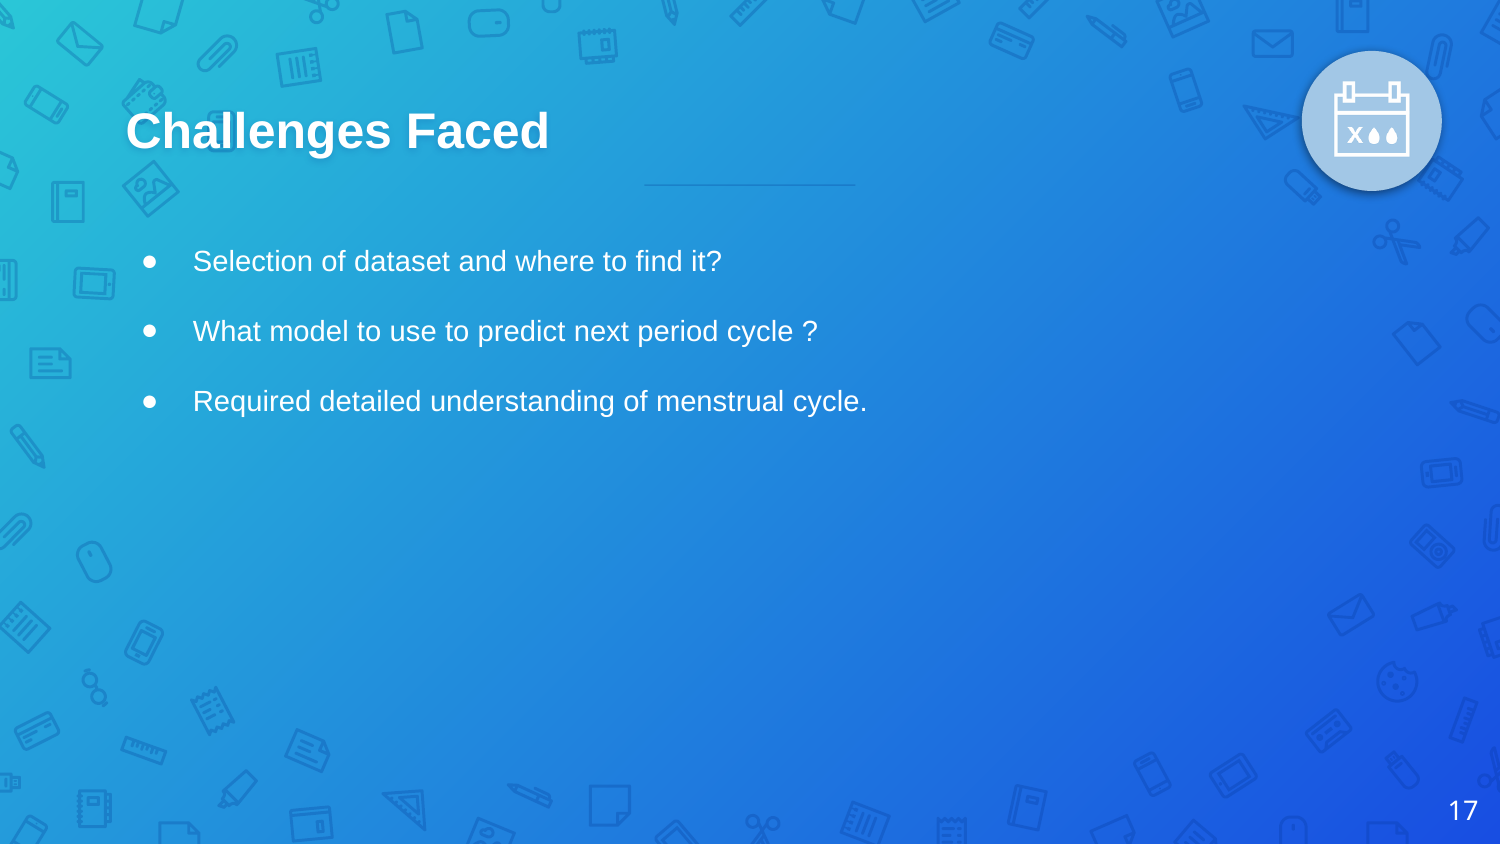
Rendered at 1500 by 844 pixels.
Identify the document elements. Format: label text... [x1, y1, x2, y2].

picture [1301, 50, 1443, 192]
title Challenges Faced [110, 50, 1300, 174]
text_box Selection of dataset and where to find it? What model to use to predict next period cycle ? Required detailed understanding of menstrual cycle. [102, 227, 1500, 789]
slide_number 17 [1403, 789, 1494, 844]
